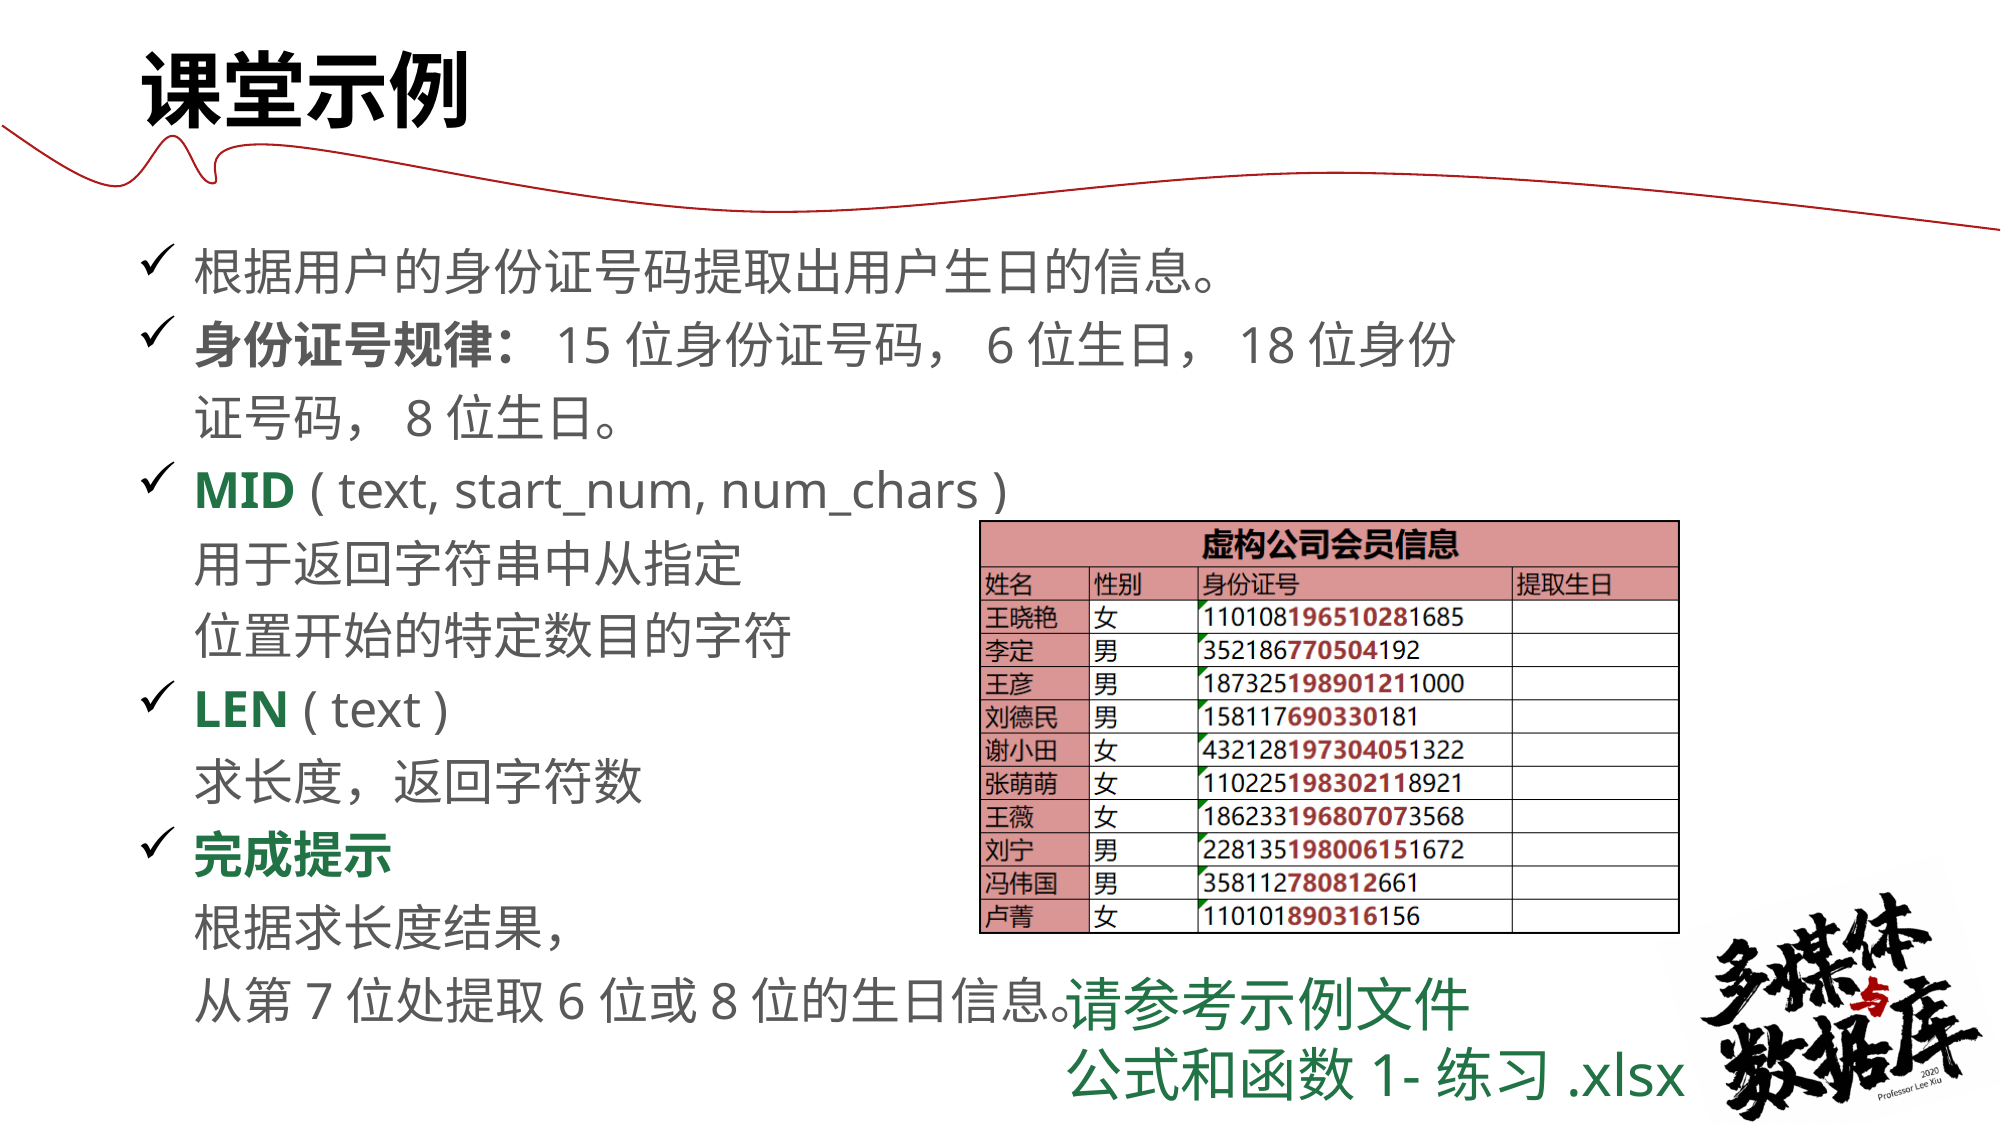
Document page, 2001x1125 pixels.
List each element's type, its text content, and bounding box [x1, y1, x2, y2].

text_box 课堂示例 [124, 31, 488, 146]
picture [973, 514, 2001, 1125]
text_box 根据用户的身份证号码提取出用户生日的信息。 身份证号规律：15位身份证号码，6位生日，18位身份证号码，8位生日。 MID ( text, start_num, num_chars ) 用于返回字符串中从指定 位置开始的特定数目的字符 LEN ( text ) 求长度，返回字符数 完成提示 根据求长度结果， 从第7位处提取6位或8位的生日信息。 [122, 219, 1483, 1052]
text_box 请参考示例文件 公式和函数1-练习.xlsx [1049, 961, 1701, 1116]
